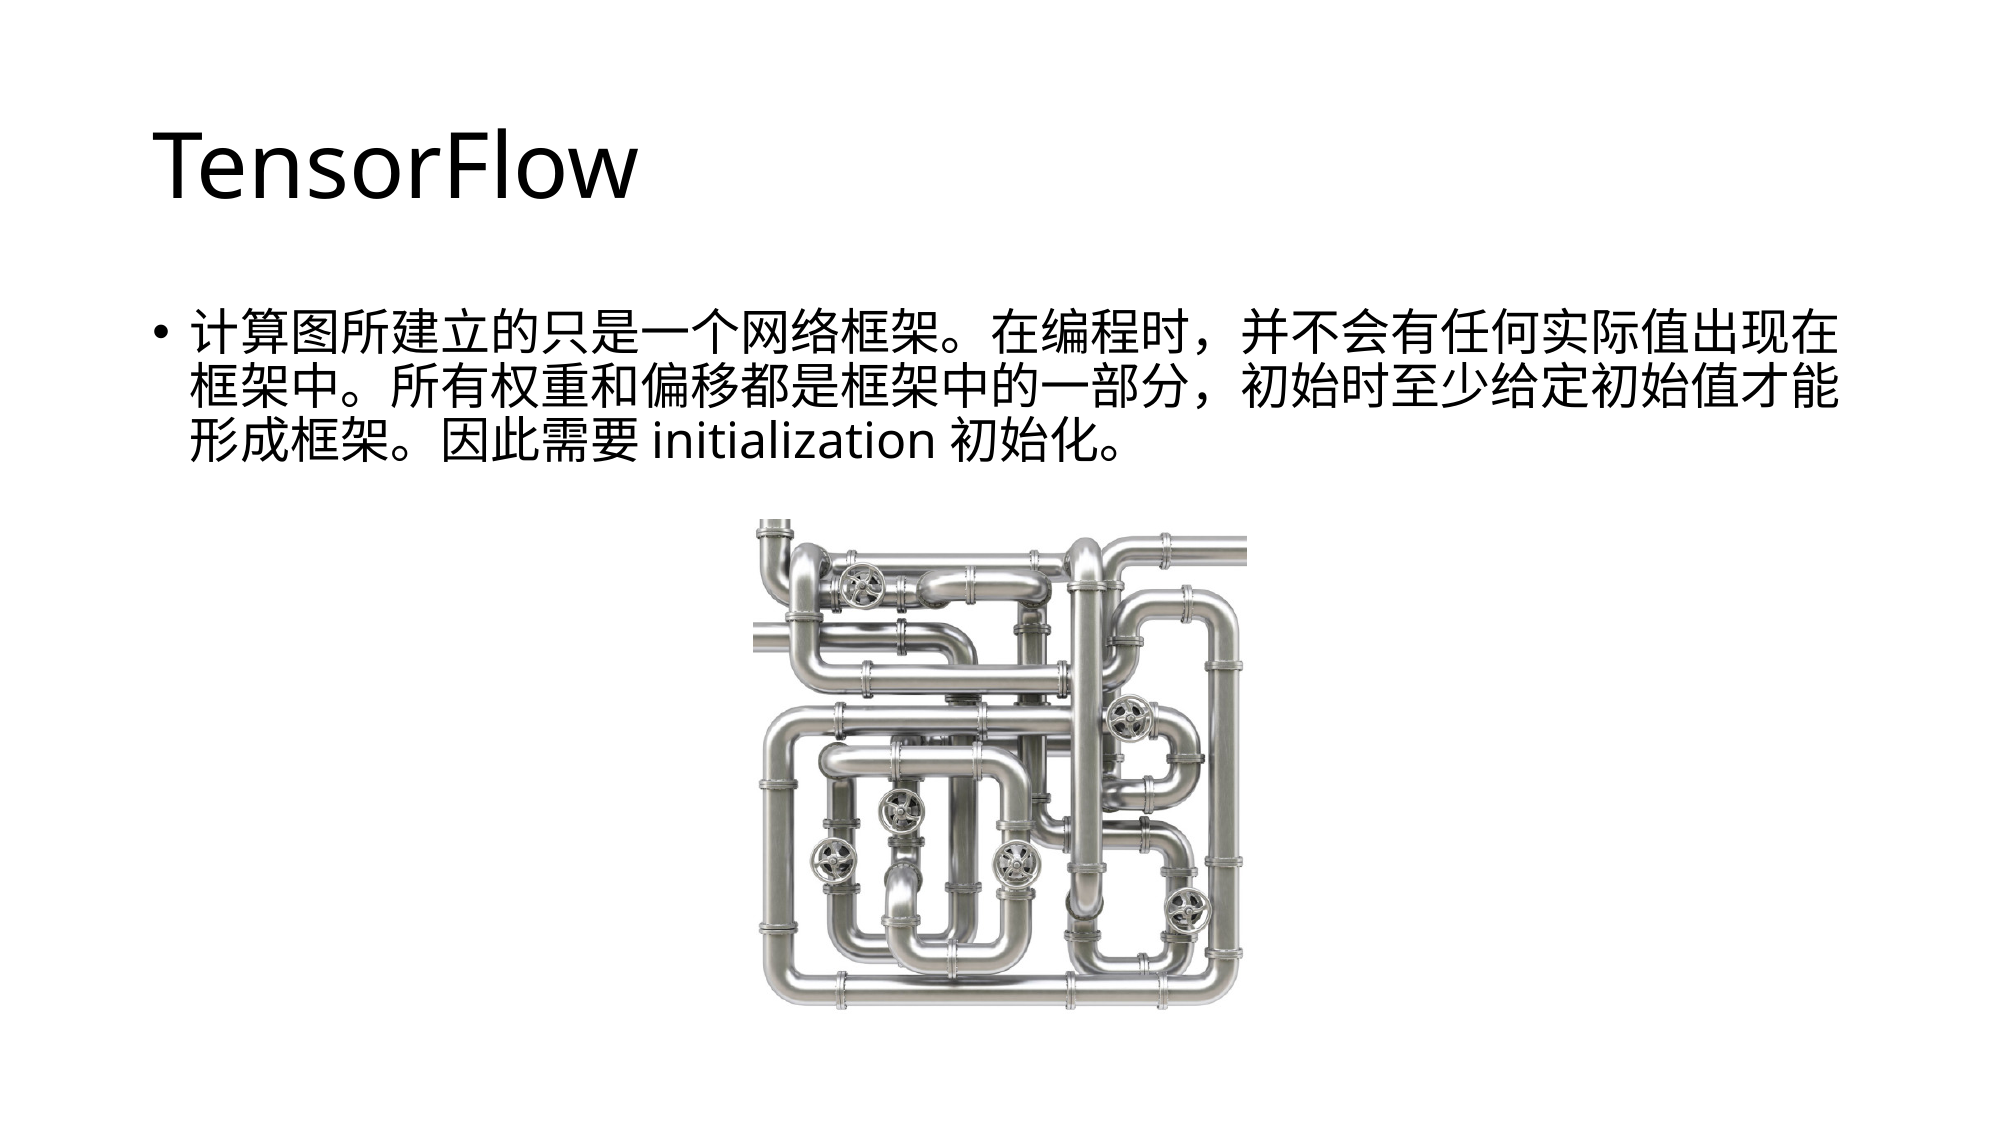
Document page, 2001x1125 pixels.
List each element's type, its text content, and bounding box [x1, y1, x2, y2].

picture [752, 519, 1247, 1014]
title TensorFlow [137, 59, 1863, 278]
list 计算图所建立的只是一个网络框架。在编程时，并不会有任何实际值出现在框架中。所有权重和偏移都是框架中的一部分，初始时至少给定初始值才能形成框架。因此需要initialization初始化。 [137, 299, 1863, 1014]
